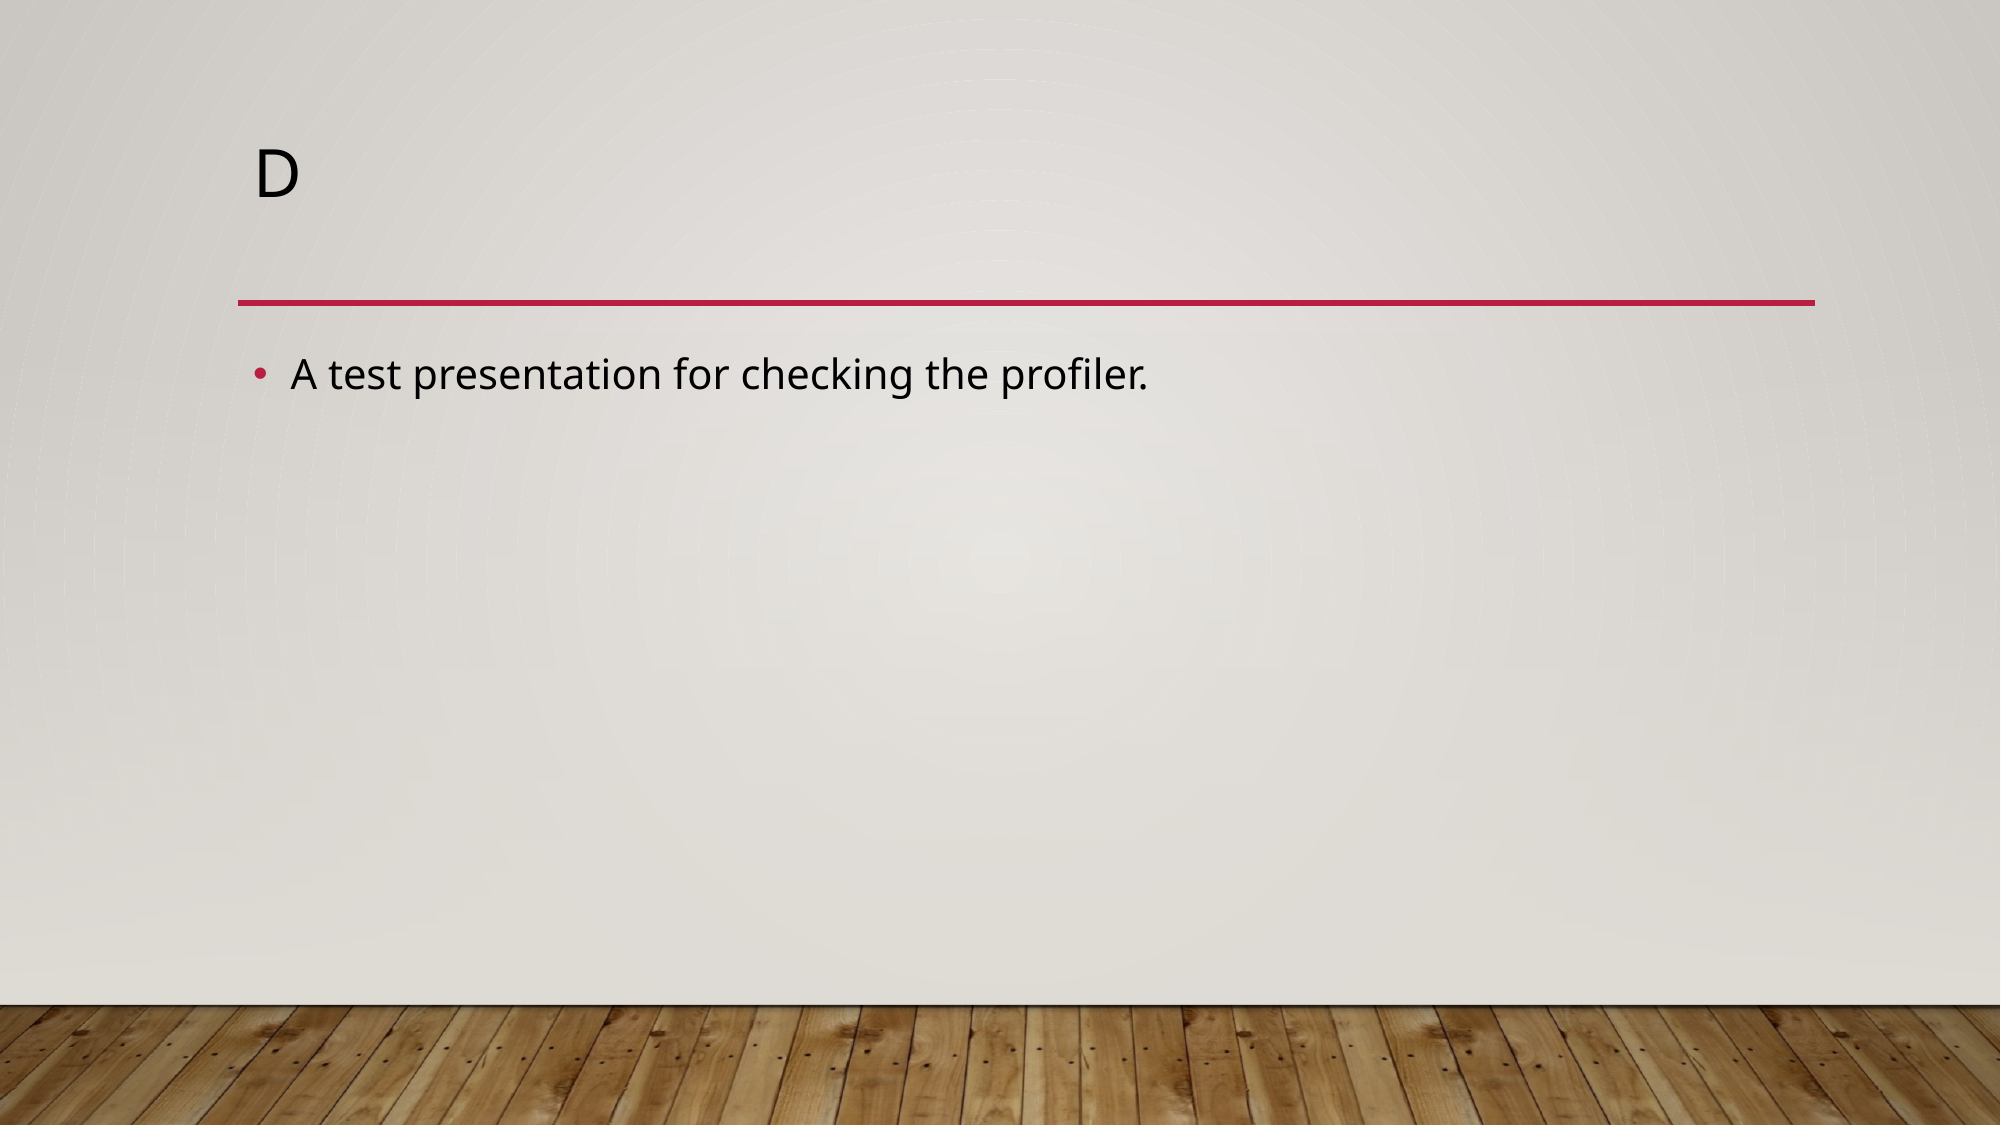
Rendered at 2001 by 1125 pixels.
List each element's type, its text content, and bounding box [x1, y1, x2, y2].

list A test presentation for checking the profiler. [238, 330, 1814, 897]
picture [0, 1005, 2000, 1125]
title d [238, 131, 1814, 305]
